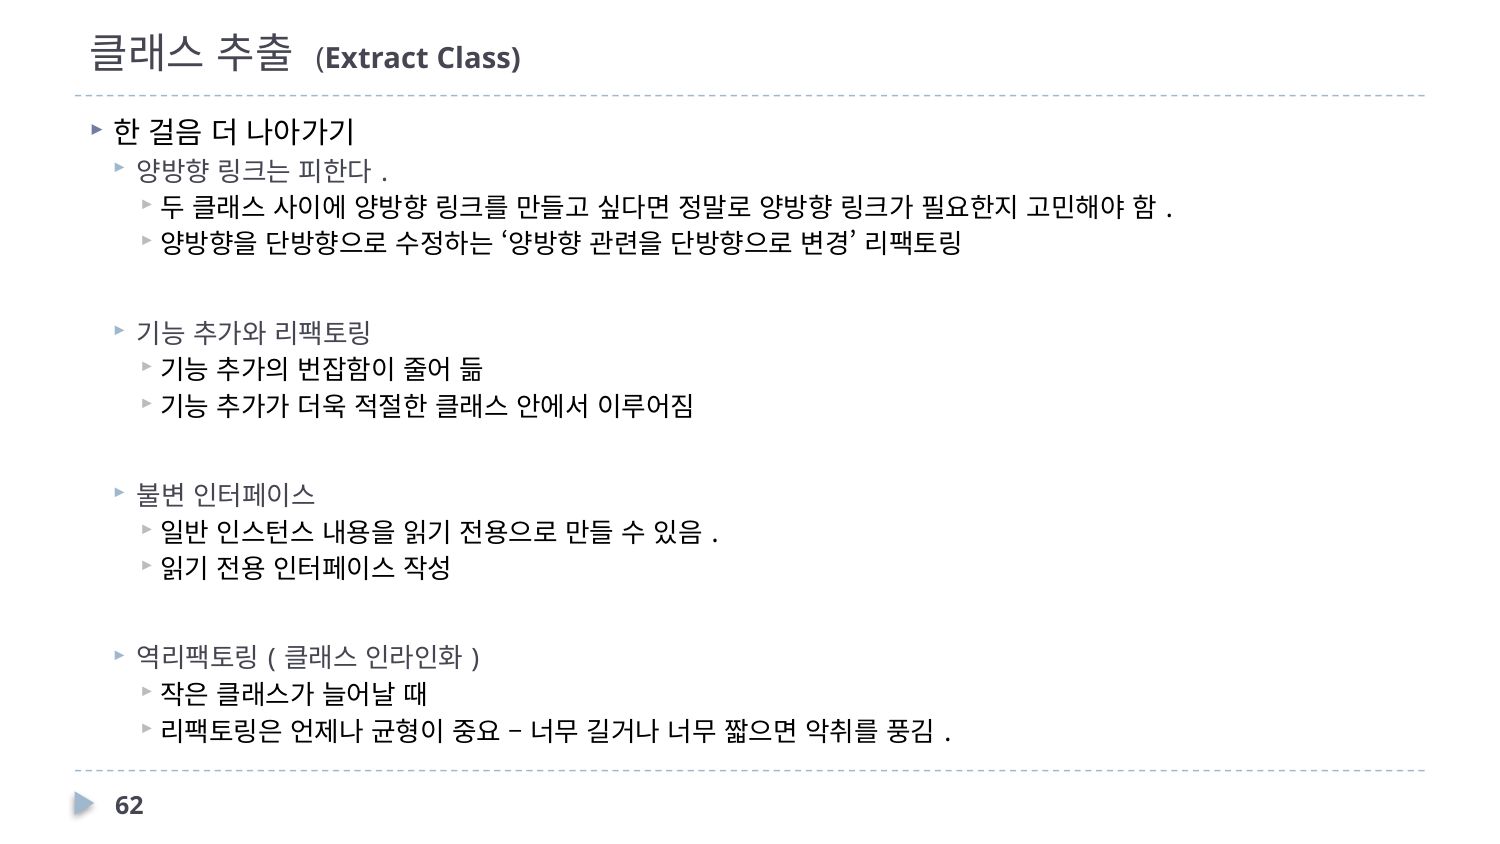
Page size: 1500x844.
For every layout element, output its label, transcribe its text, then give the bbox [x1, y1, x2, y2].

title 클래스 추출 (Extract Class) [75, 18, 1425, 85]
slide_number 62 [100, 782, 426, 827]
list 한 걸음 더 나아가기 양방향 링크는 피한다. 두 클래스 사이에 양방향 링크를 만들고 싶다면 정말로 양방향 링크가 필요한지 고민해야 함. 양방향을 단방향으로 수정하는 ‘양방향 관련을 단방향으로 변경’ 리팩토링 기능 추가와 리팩토링 기능 추가의 번잡함이 줄어 듦 기능 추가가 더욱 적절한 클래스 안에서 이루어짐 불변 인터페이스 일반 인스턴스 내용을 읽기 전용으로 만들 수 있음. 읽기 전용 인터페이스 작성 역리팩토링(클래스 인라인화) 작은 클래스가 늘어날 때 리팩토링은 언제나 균형이 중요 – 너무 길거나 너무 짧으면 악취를 풍김. [75, 106, 1425, 758]
